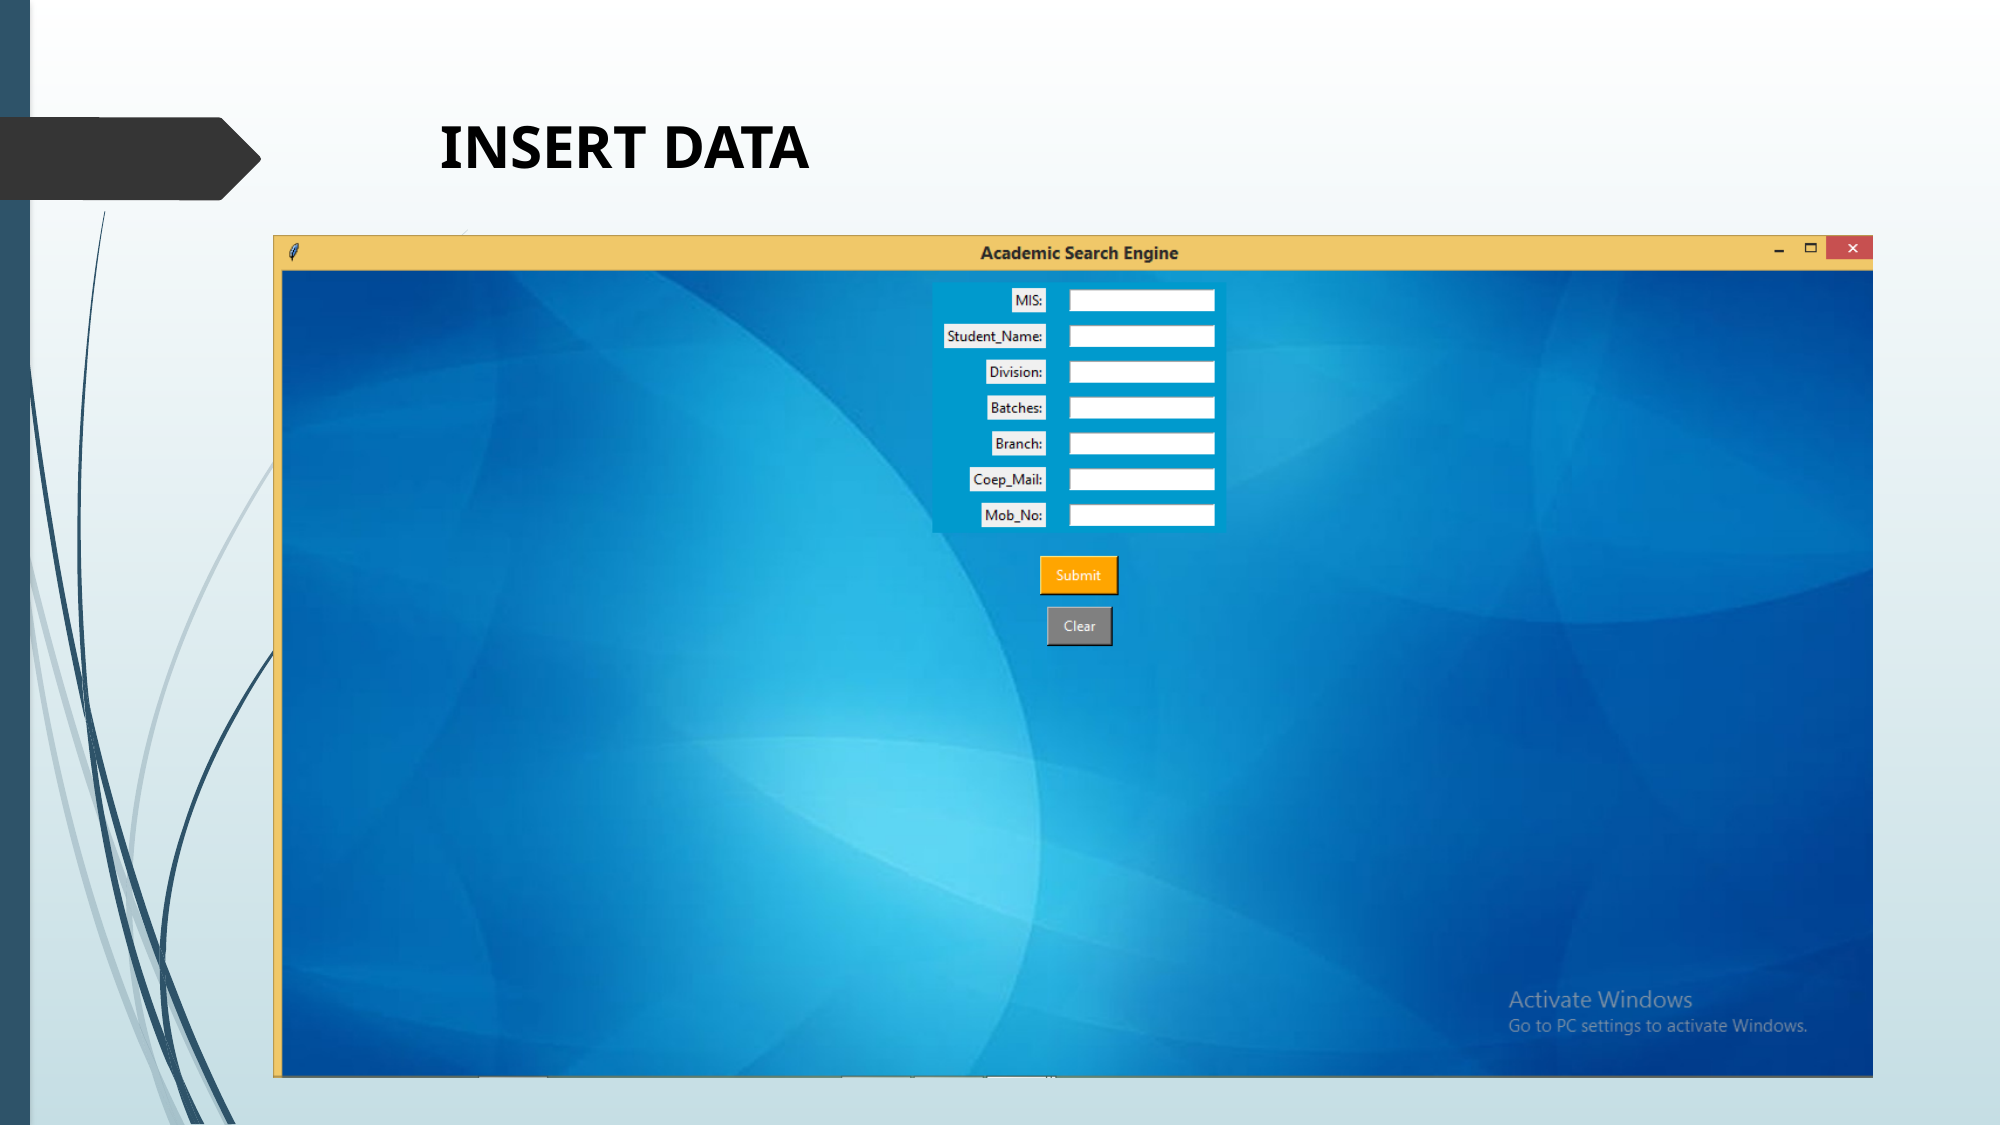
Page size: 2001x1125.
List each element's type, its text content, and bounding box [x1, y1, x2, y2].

title INSERT DATA [425, 102, 1888, 313]
picture [273, 235, 1873, 1079]
